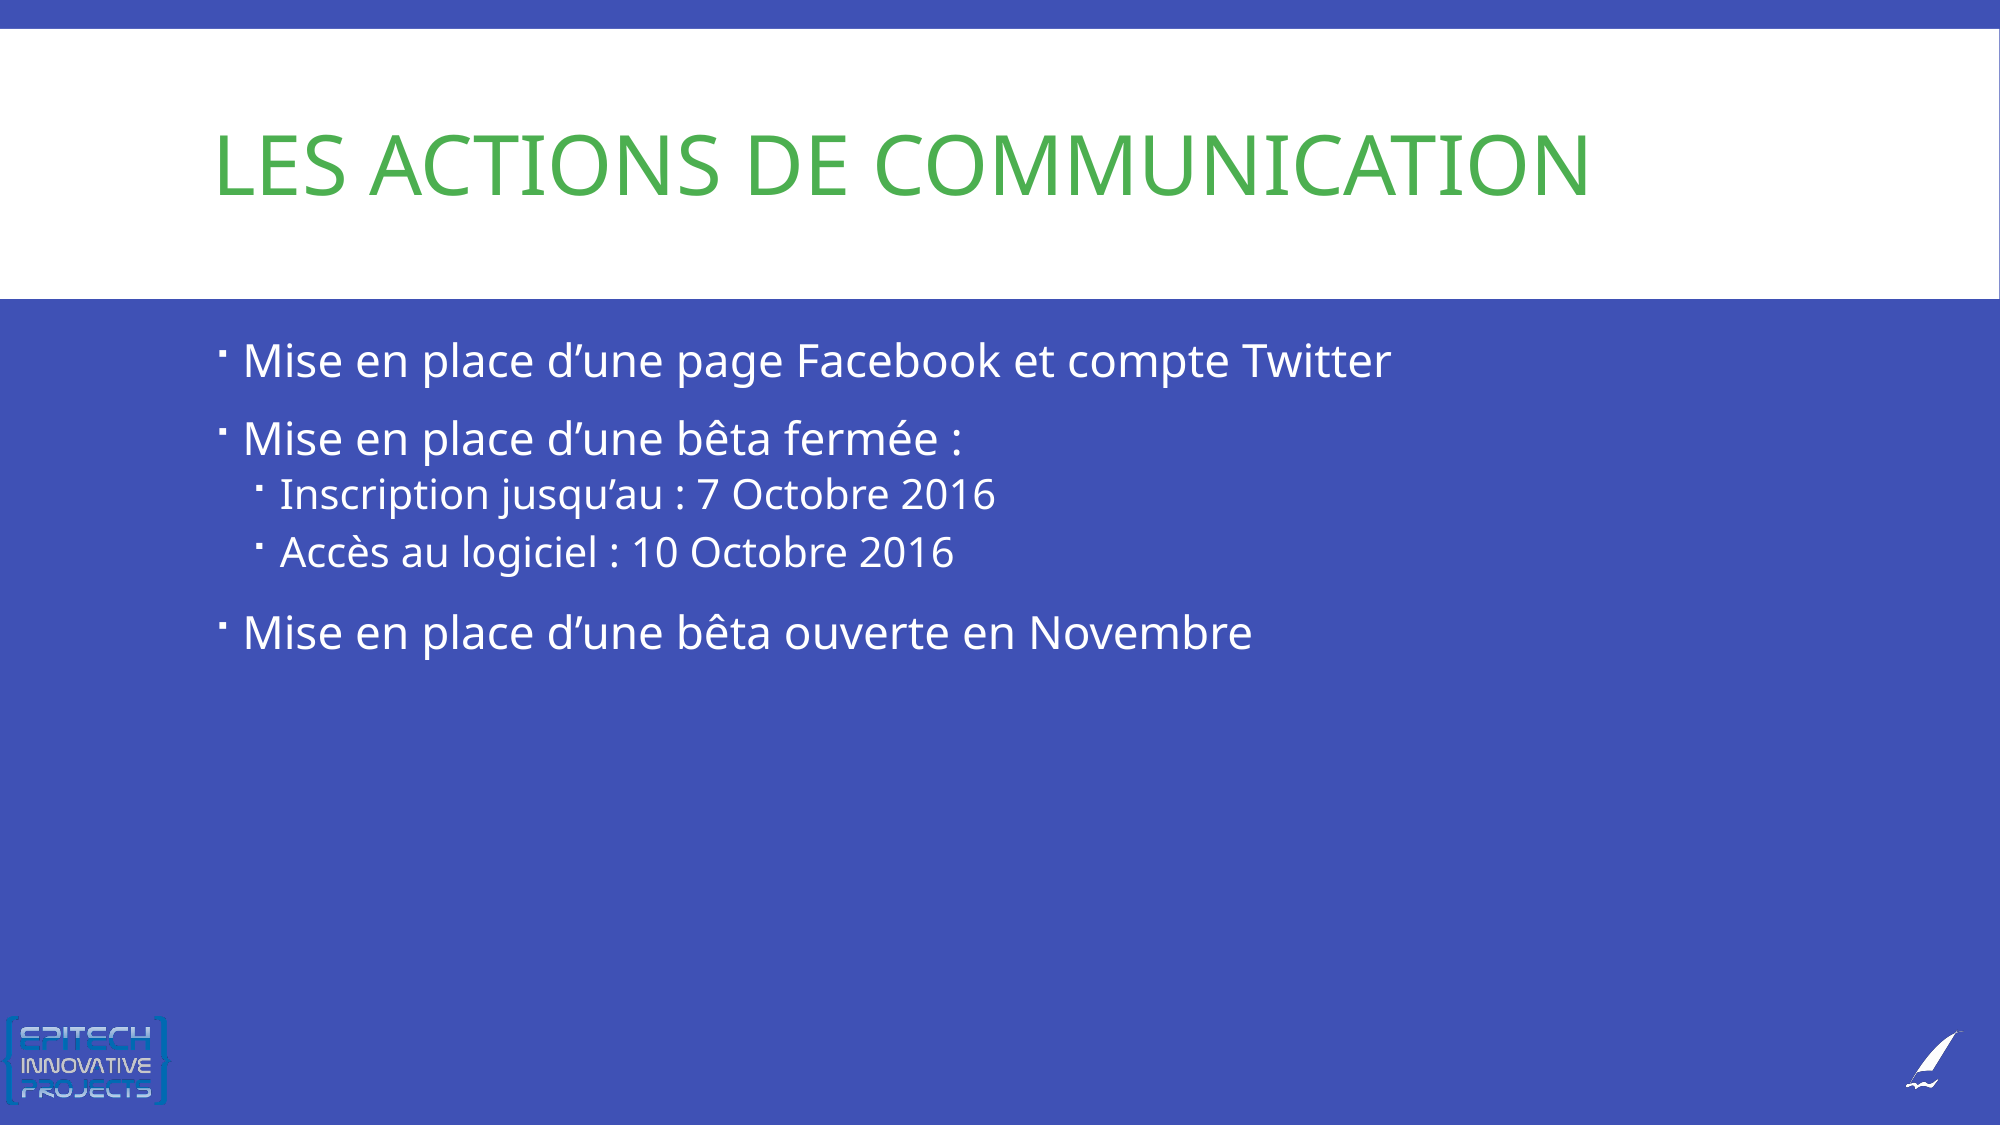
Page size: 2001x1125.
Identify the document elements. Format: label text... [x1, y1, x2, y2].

picture [0, 1016, 172, 1105]
picture [1869, 994, 2000, 1125]
list Mise en place d’une page Facebook et compte Twitter Mise en place d’une bêta fermée : Inscription jusqu’au : 7 Octobre 2016 Accès au logiciel : 10 Octobre 2016 Mise en place d’une bêta ouverte en Novembre [197, 329, 1803, 1020]
title Les actions de communication [197, 46, 1803, 295]
